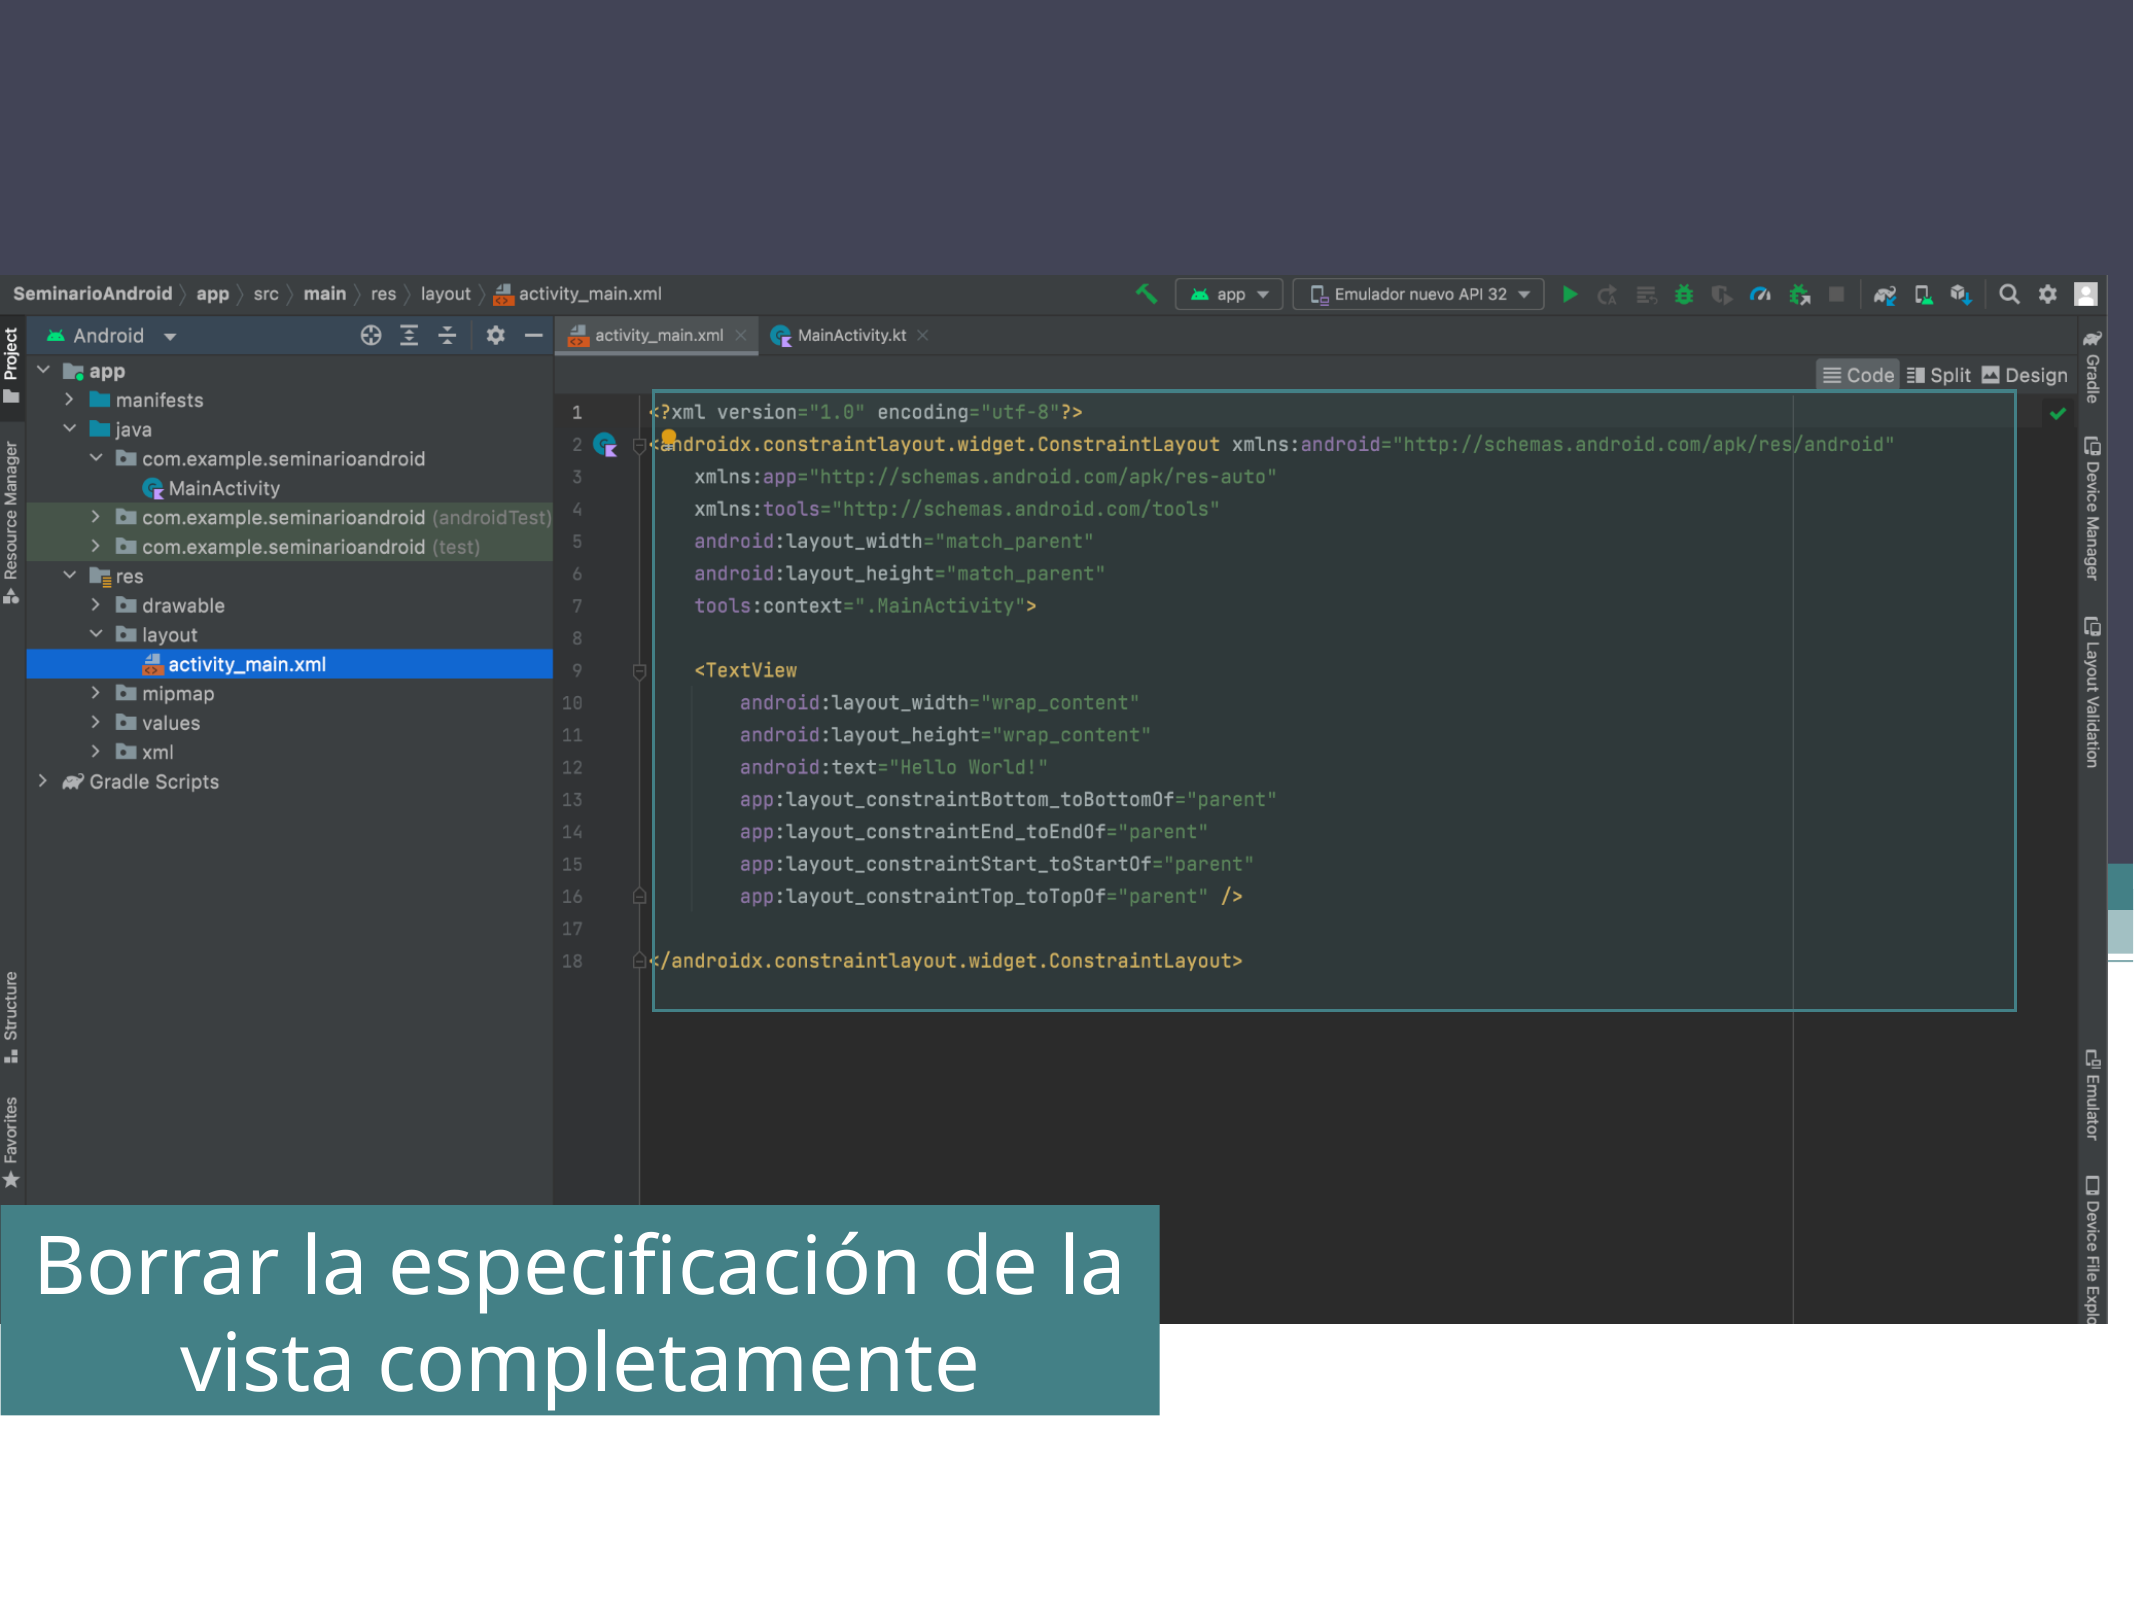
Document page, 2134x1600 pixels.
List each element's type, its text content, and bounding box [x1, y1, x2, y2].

text_box Borrar la especificación de la vista completamente [0, 1332, 1160, 1416]
picture [0, 275, 2108, 1325]
